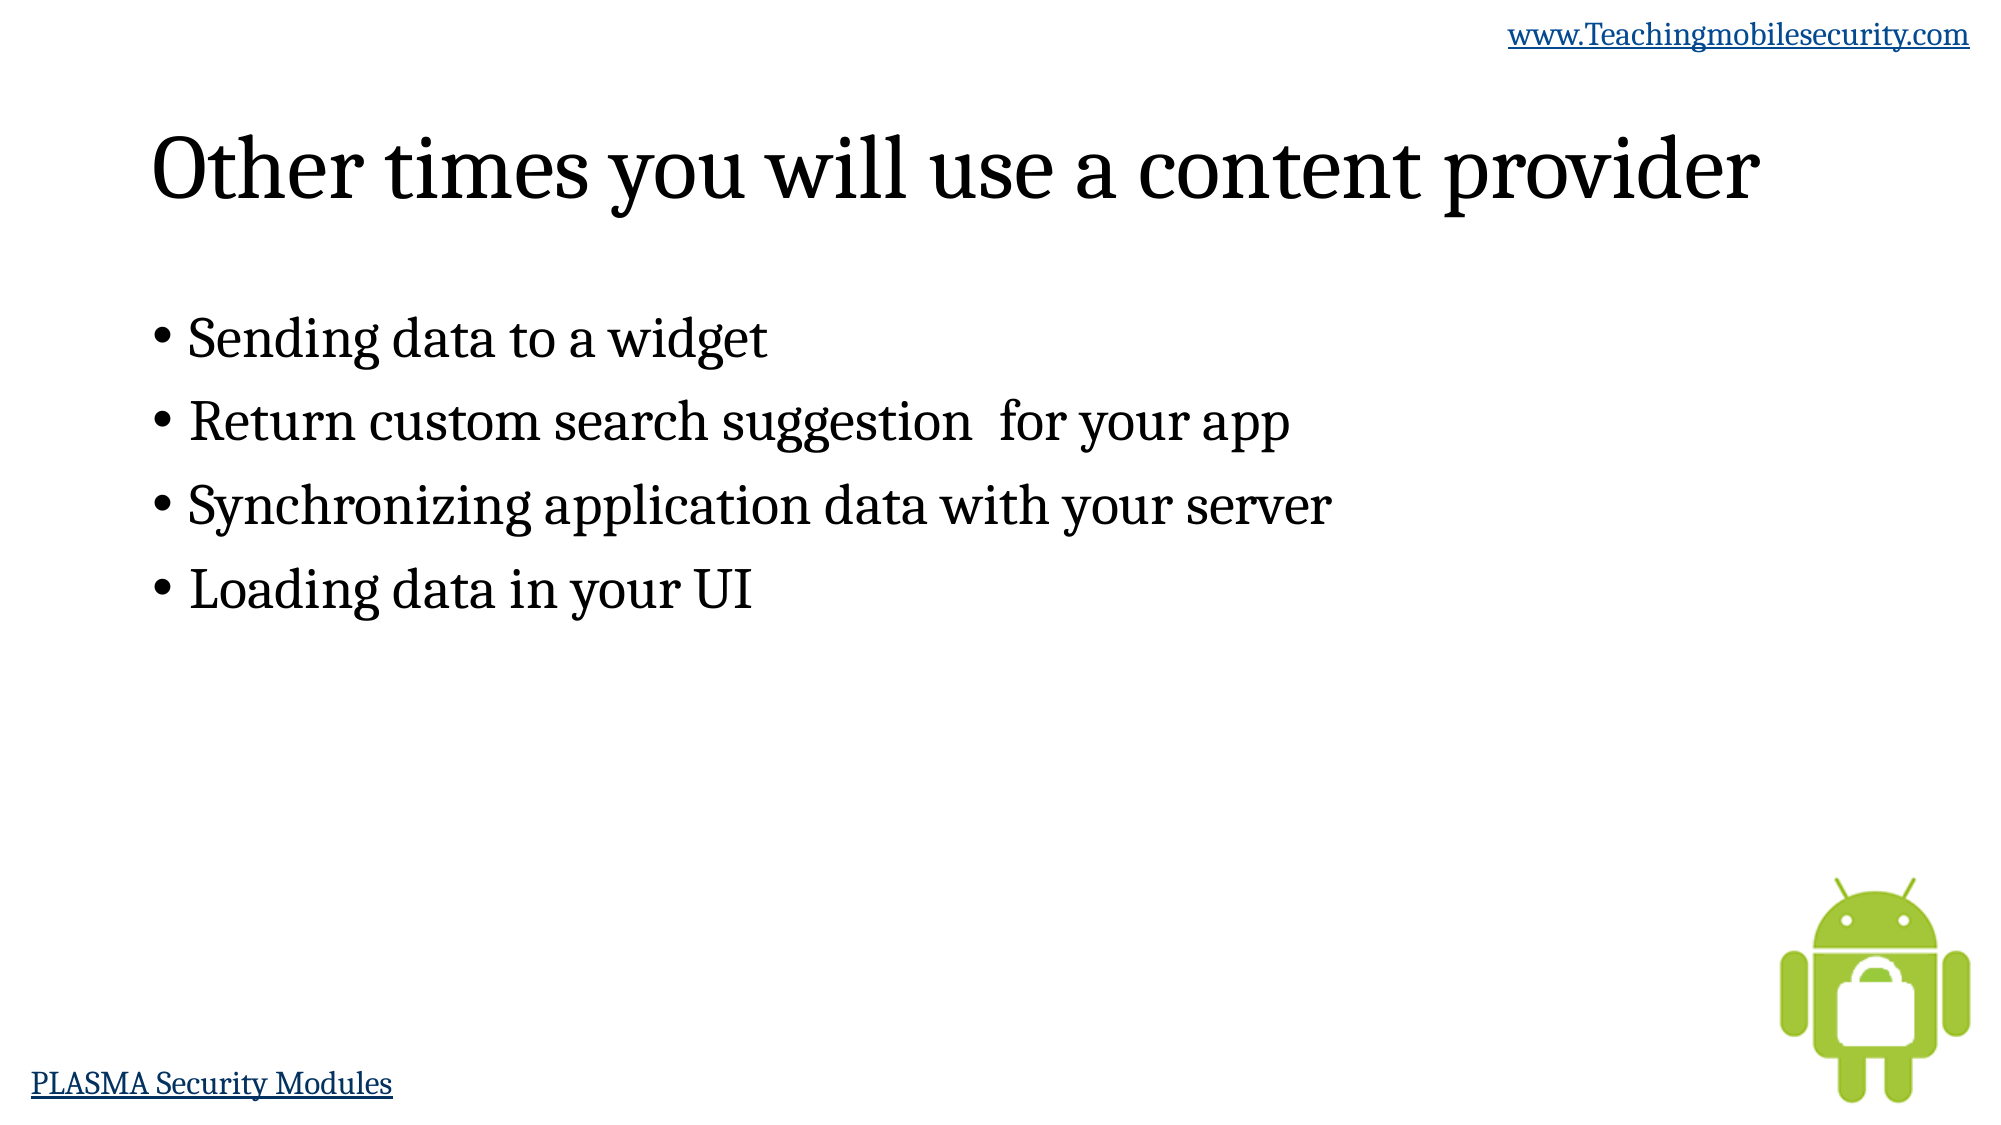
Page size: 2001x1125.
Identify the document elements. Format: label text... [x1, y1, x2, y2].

picture [1777, 876, 1974, 1109]
list Sending data to a widget Return custom search suggestion for your app Synchronizing application data with your server Loading data in your UI [137, 299, 1863, 1097]
title Other times you will use a content provider [137, 59, 1863, 278]
